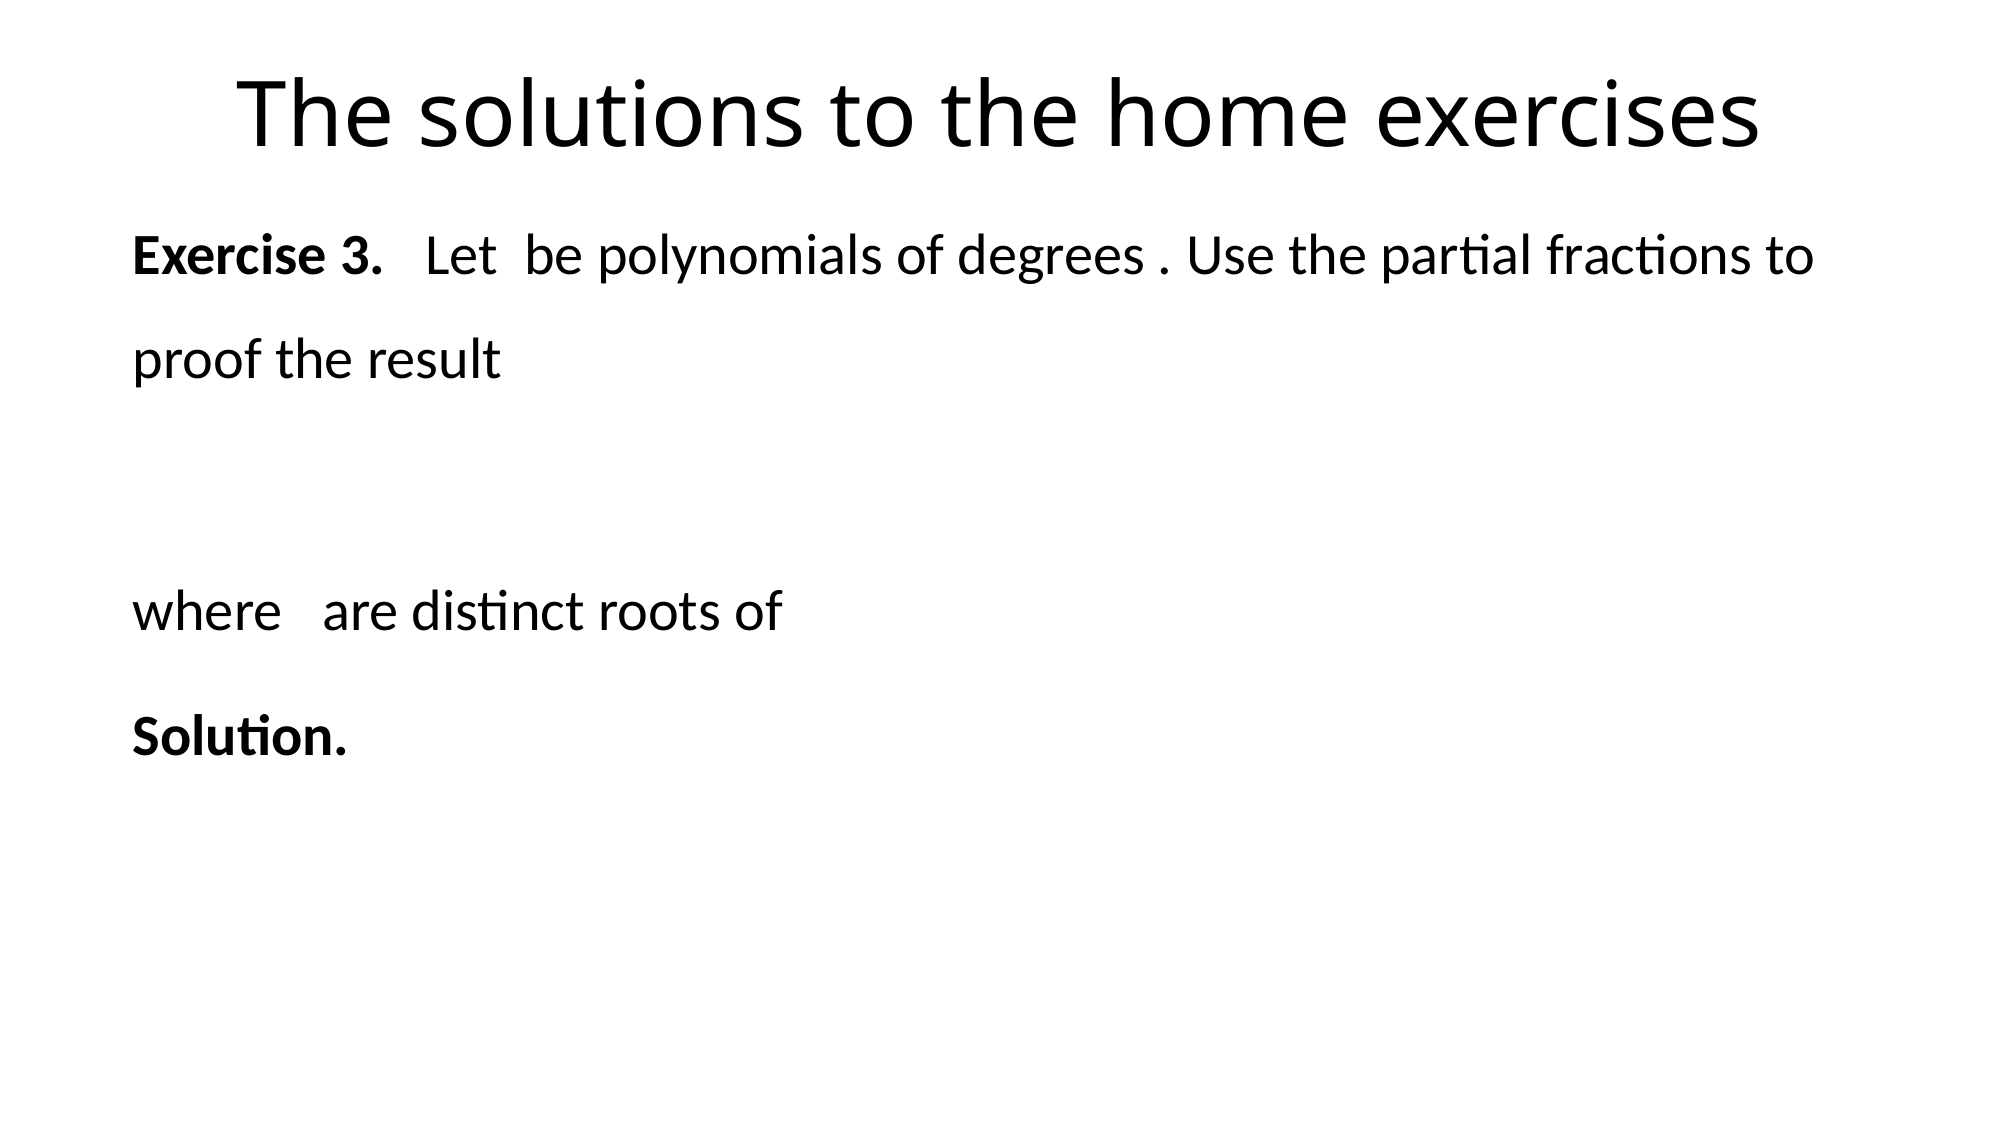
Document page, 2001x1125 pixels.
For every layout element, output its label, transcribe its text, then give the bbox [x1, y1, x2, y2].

title The solutions to the home exercises [137, 59, 1863, 174]
